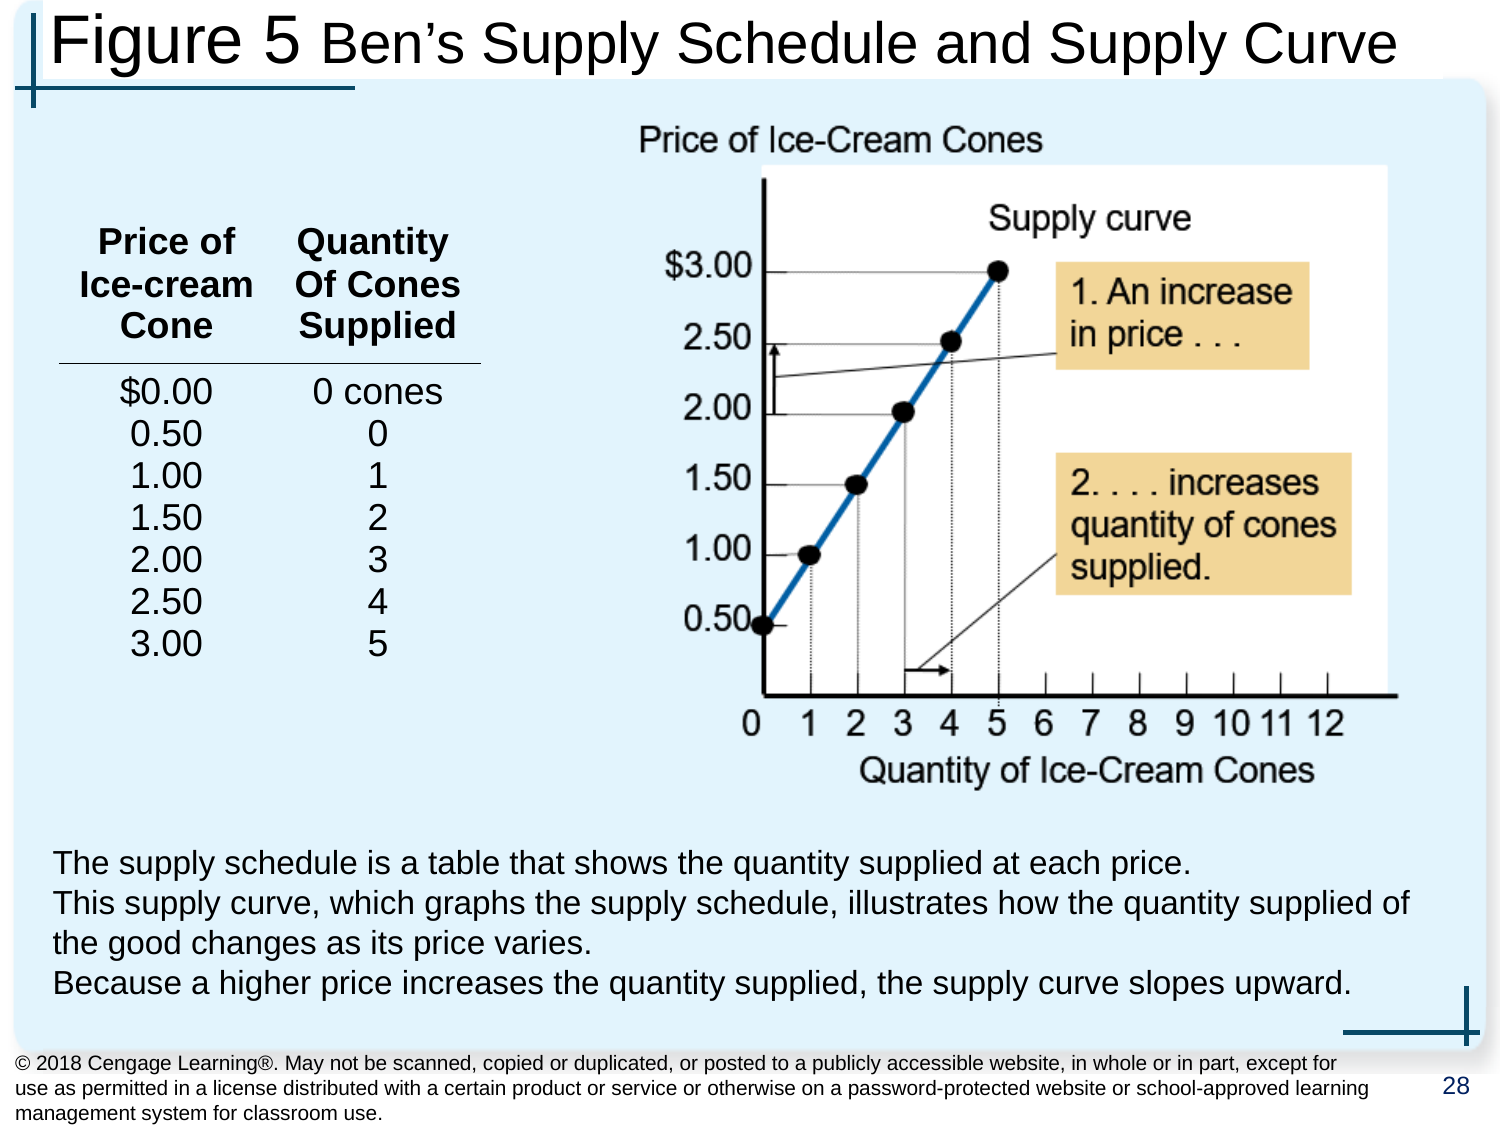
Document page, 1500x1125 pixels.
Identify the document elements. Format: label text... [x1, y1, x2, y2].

footer © 2018 Cengage Learning®. May not be scanned, copied or duplicated, or posted to a publicly accessible website, in whole or in part, except for use as permitted in a license distributed with a certain product or service or otherwise on a password-protected website or school-approved learning management system for classroom use. [0, 1050, 1388, 1125]
table_header Price of Ice-cream Cone [59, 214, 274, 363]
table_header Quantity Of Cones Supplied [274, 214, 481, 363]
slide_number 28 [1412, 1060, 1500, 1125]
list The supply schedule is a table that shows the quantity supplied at each price. This supply curve, which graphs the supply schedule, illustrates how the quantity supplied of the good changes as its price varies. Because a higher price increases the quantity supplied, the supply curve slopes upward. [37, 833, 1444, 1038]
picture [0, 0, 1500, 1074]
table_cell 0 cones 0 1 2 3 4 5 [274, 364, 481, 693]
title Figure 5 Ben’s Supply Schedule and Supply Curve [34, 0, 1474, 73]
table_cell $0.00 0.50 1.00 1.50 2.00 2.50 3.00 [59, 364, 274, 693]
